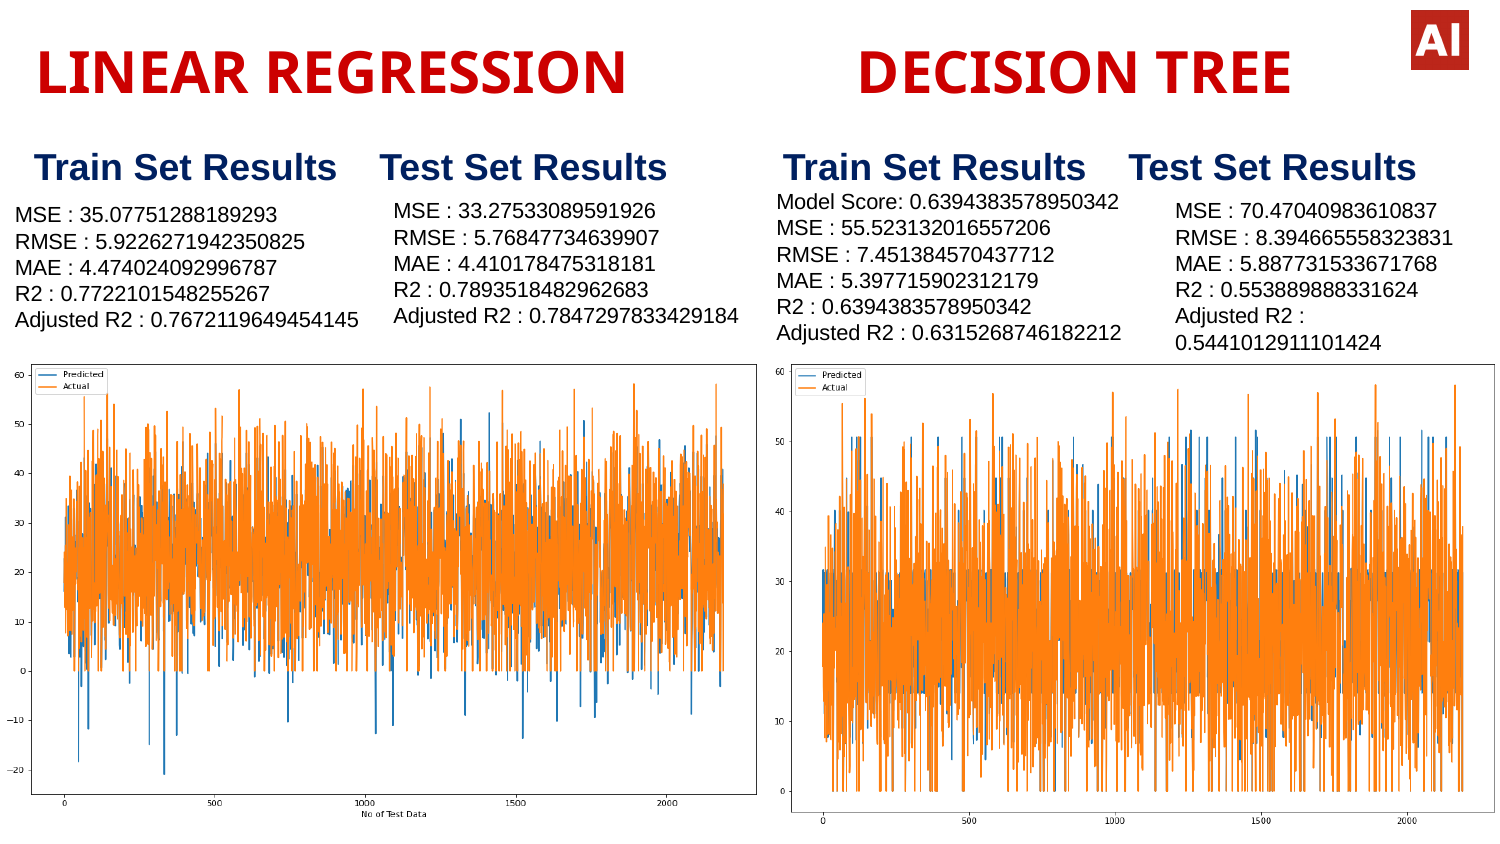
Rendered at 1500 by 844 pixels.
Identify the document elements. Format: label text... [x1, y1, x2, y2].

list Train Set Results Test Set Results Train Set Results Test Set Results [0, 121, 1449, 205]
picture [767, 358, 1500, 831]
picture [0, 358, 762, 824]
text_box Model Score: 0.6394383578950342 MSE : 55.523132016557206 RMSE : 7.451384570437712 MAE : 5.397715902312179 R2 : 0.6394383578950342 Adjusted R2 : 0.6315268746182212 [761, 180, 1146, 353]
text_box MSE : 70.47040983610837 RMSE : 8.394665558323831 MAE : 5.887731533671768 R2 : 0.553889888331624 Adjusted R2 : 0.5441012911101424 [1160, 189, 1500, 357]
picture [1411, 10, 1469, 20]
title LINEAR REGRESSION DECISION TREE [20, 20, 1500, 118]
text_box MSE : 35.07751288189293 RMSE : 5.9226271942350825 MAE : 4.474024092996787 R2 : 0.7722101548255267 Adjusted R2 : 0.7672119649454145 [0, 193, 500, 340]
text_box MSE : 33.27533089591926 RMSE : 5.76847734639907 MAE : 4.410178475318181 R2 : 0.7893518482962683 Adjusted R2 : 0.7847297833429184 [378, 189, 761, 336]
